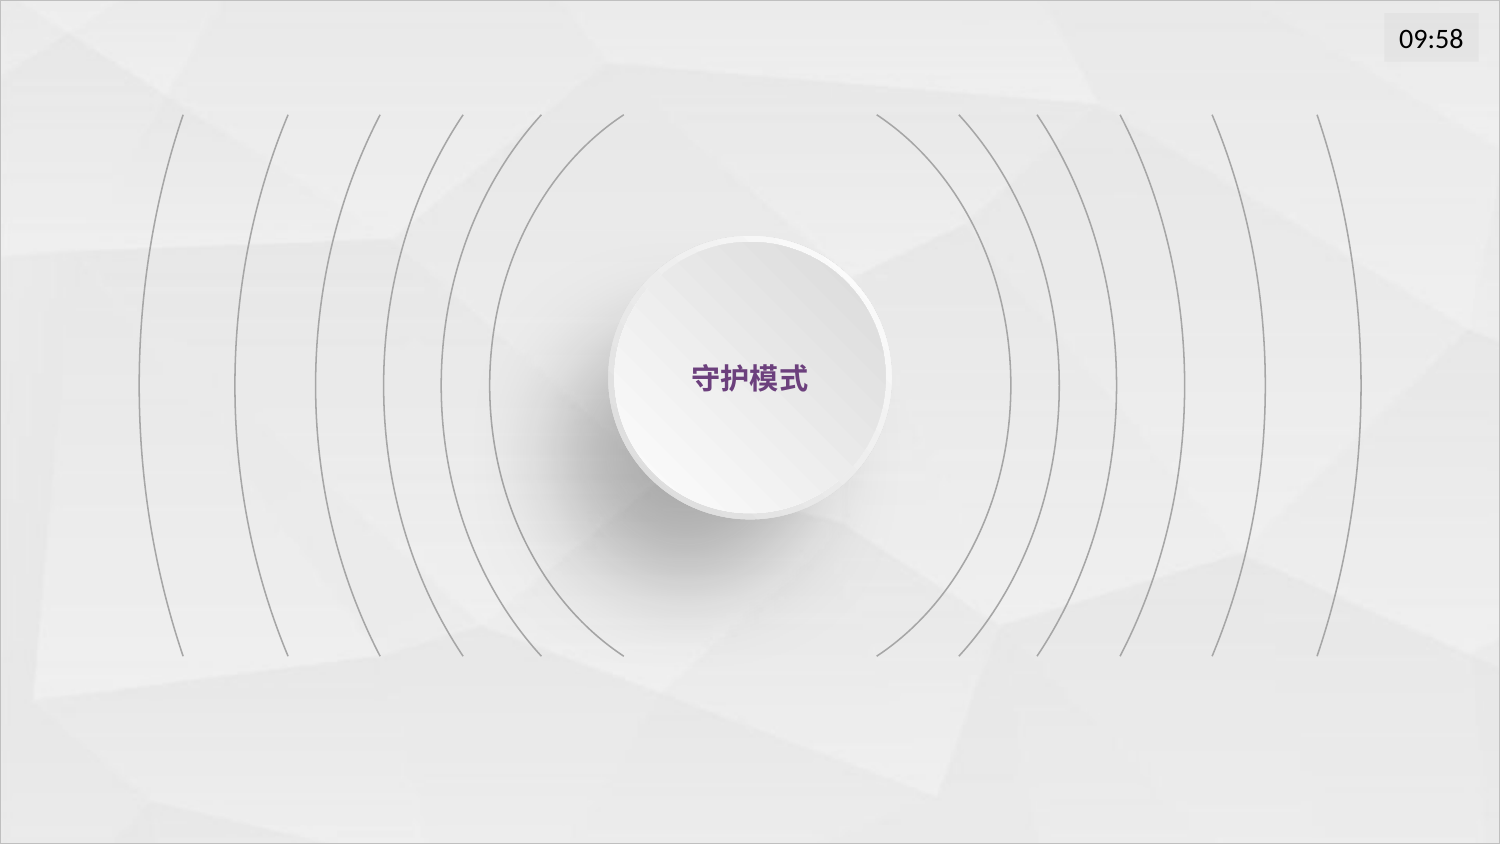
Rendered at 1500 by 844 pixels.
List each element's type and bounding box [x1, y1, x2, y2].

text_box [608, 235, 892, 520]
text_box [876, 114, 958, 657]
text_box [542, 114, 624, 355]
text_box [464, 114, 542, 657]
text_box [1212, 114, 1266, 657]
text_box [1120, 114, 1185, 657]
text_box [1037, 114, 1117, 657]
text_box [542, 555, 624, 657]
text_box [958, 114, 1037, 657]
text_box [315, 114, 381, 657]
text_box [234, 114, 289, 657]
text_box [1317, 114, 1362, 657]
text_box [383, 114, 464, 657]
text_box [139, 114, 184, 657]
